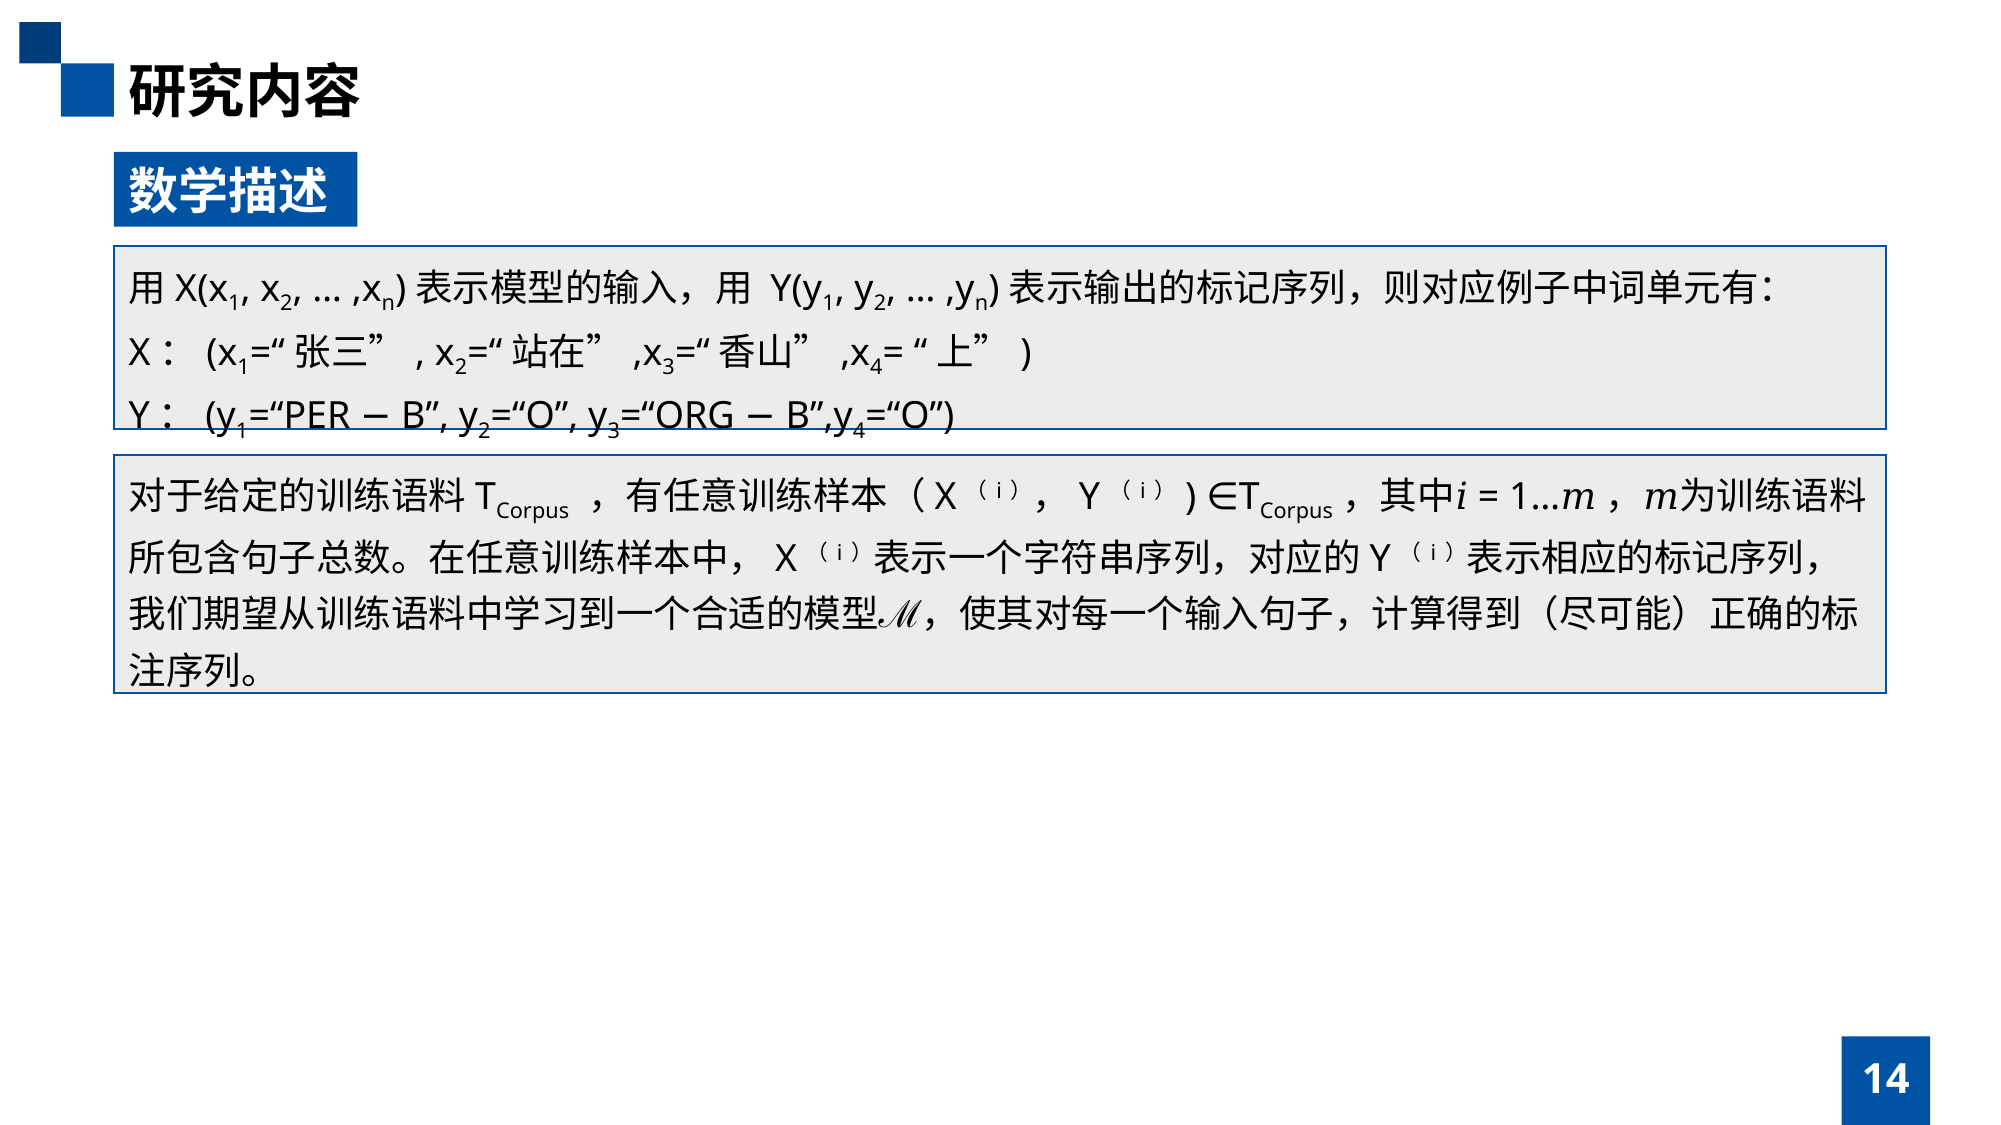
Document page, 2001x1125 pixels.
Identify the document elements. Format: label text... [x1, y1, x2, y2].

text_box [113, 243, 1886, 430]
slide_number 14 [1771, 1050, 2000, 1111]
text_box 研究内容 [113, 47, 1000, 132]
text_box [113, 451, 1886, 694]
text_box 数学描述 [113, 151, 358, 227]
